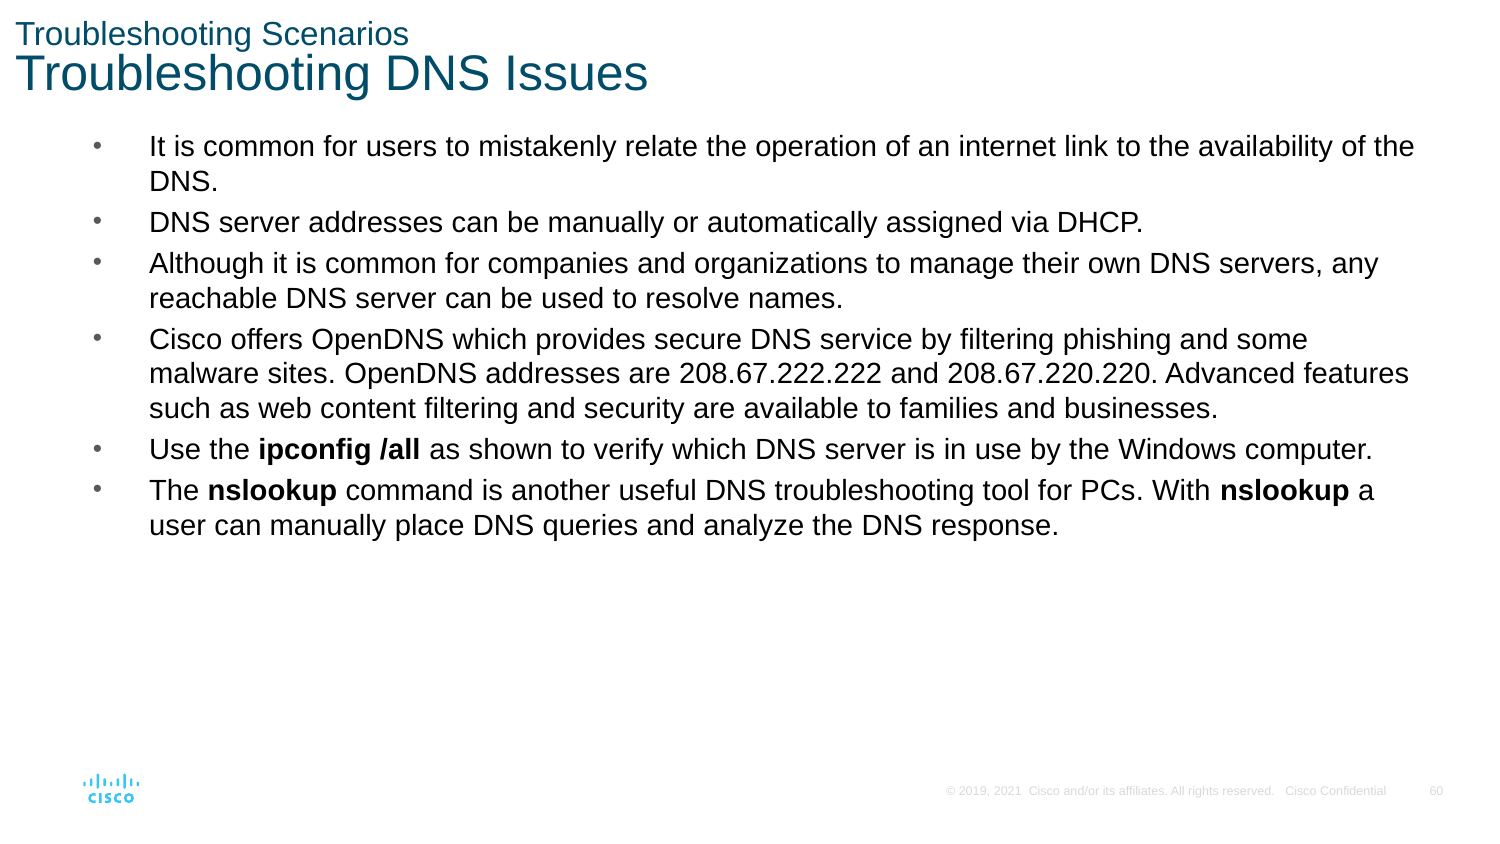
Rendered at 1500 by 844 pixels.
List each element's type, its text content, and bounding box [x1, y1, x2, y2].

title Troubleshooting Scenarios Troubleshooting DNS Issues [0, 0, 1369, 121]
list It is common for users to mistakenly relate the operation of an internet link to the availability of the DNS. DNS server addresses can be manually or automatically assigned via DHCP. Although it is common for companies and organizations to manage their own DNS servers, any reachable DNS server can be used to resolve names. Cisco offers OpenDNS which provides secure DNS service by filtering phishing and some malware sites. OpenDNS addresses are 208.67.222.222 and 208.67.220.220. Advanced features such as web content filtering and security are available to families and businesses. Use the ipconfig /all as shown to verify which DNS server is in use by the Windows computer. The nslookup command is another useful DNS troubleshooting tool for PCs. With nslookup a user can manually place DNS queries and analyze the DNS response. [77, 120, 1437, 726]
